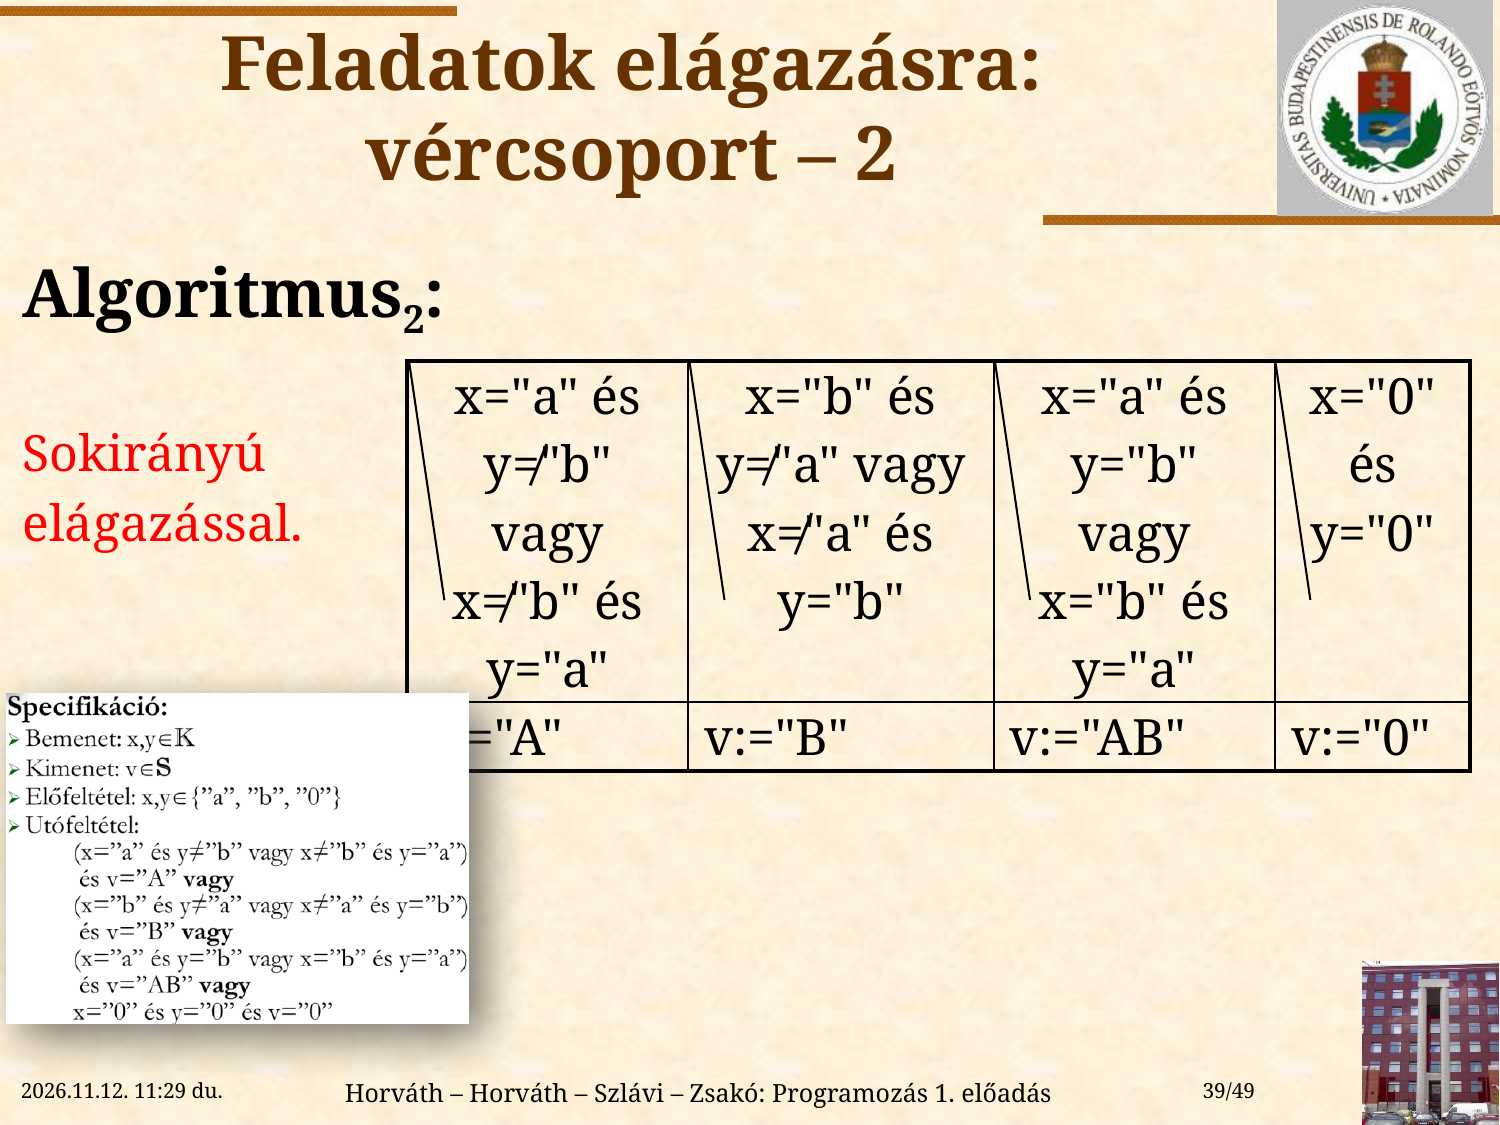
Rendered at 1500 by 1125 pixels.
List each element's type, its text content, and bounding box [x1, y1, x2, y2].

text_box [1172, 462, 1413, 499]
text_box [892, 462, 1133, 499]
slide_number 39/49 [1079, 1070, 1270, 1125]
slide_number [5, 1070, 318, 1125]
footer Horváth – Horváth – Szlávi – Zsakó: Programozás 1. előadás [318, 1070, 1079, 1125]
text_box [306, 462, 547, 499]
picture [0, 0, 1500, 1125]
title Feladatok elágazásra: vércsoport – 2 [29, 14, 1235, 197]
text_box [587, 462, 827, 499]
text_box Algoritmus2: Sokirányú elágazással. [5, 243, 1471, 1024]
